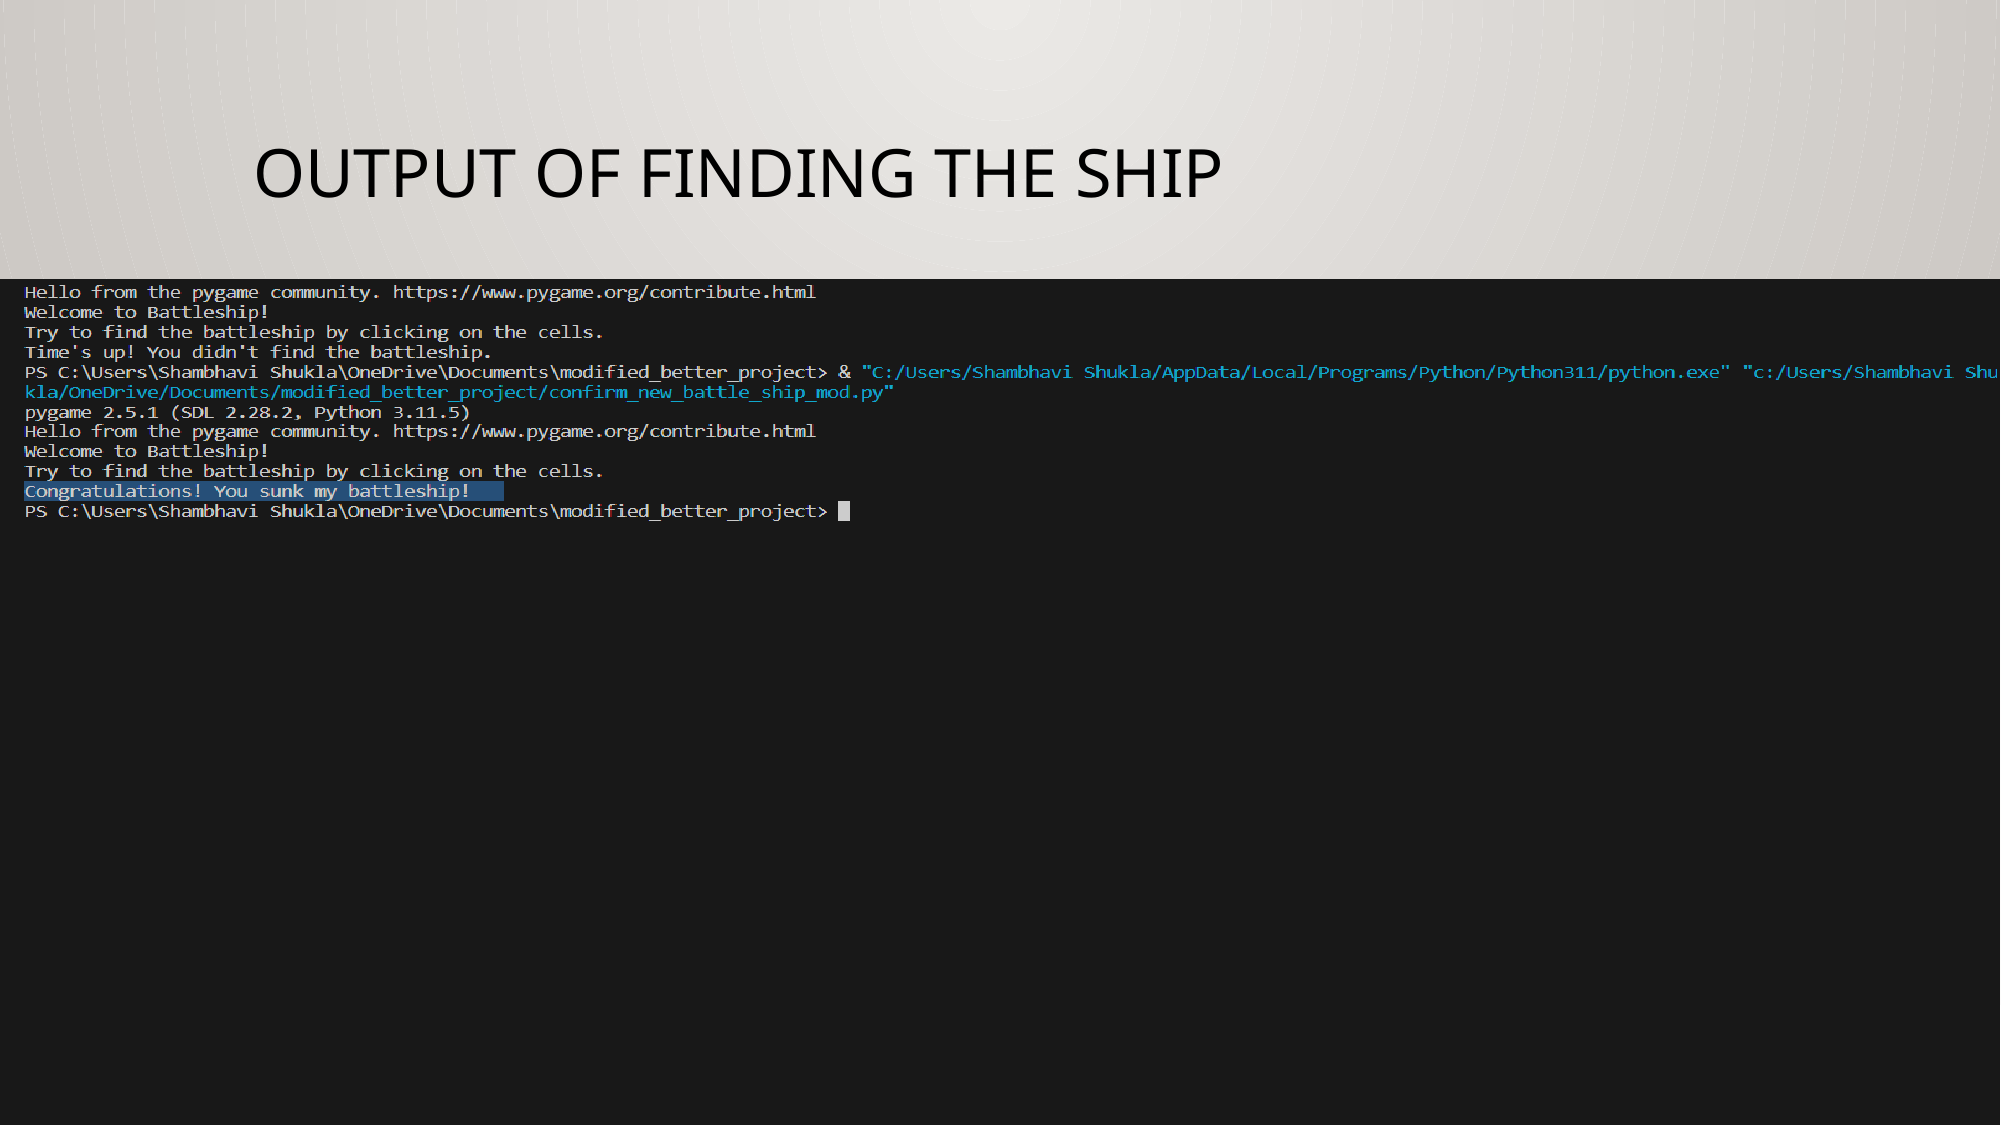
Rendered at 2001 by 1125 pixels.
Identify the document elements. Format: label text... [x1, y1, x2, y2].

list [0, 279, 2000, 1125]
title Output of finding the ship [238, 131, 1814, 279]
